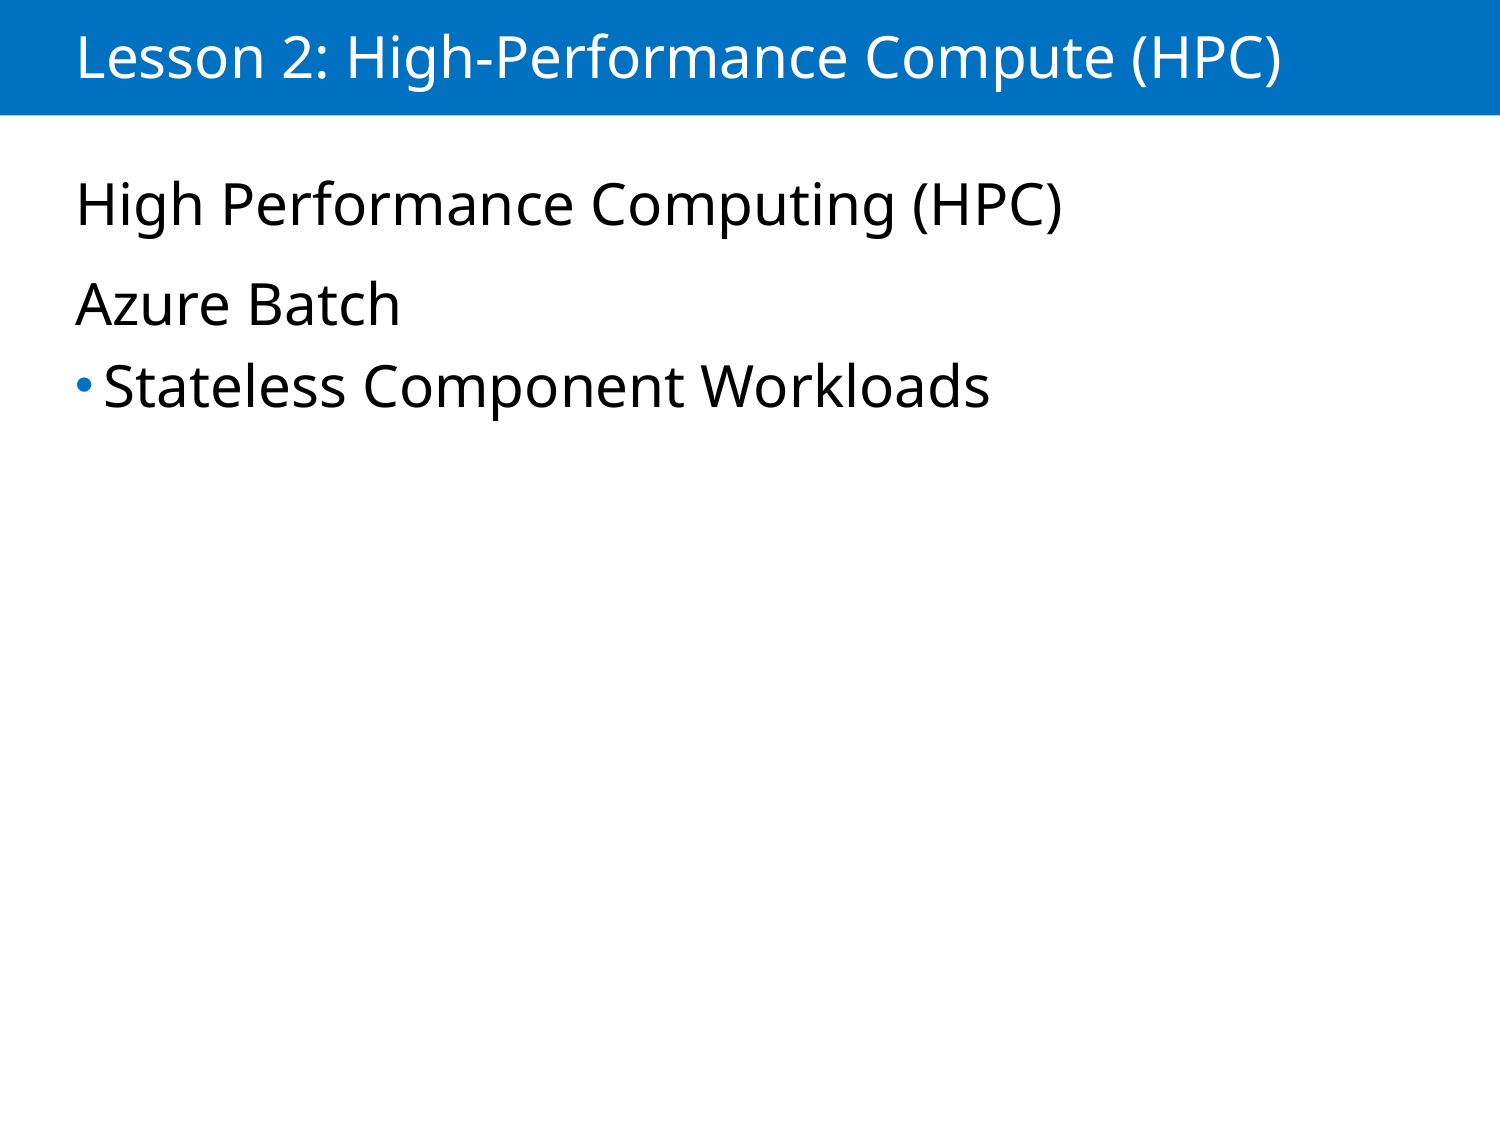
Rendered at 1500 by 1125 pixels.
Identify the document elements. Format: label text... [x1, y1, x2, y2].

title Lesson 2: High-Performance Compute (HPC) [75, 0, 1351, 122]
list High Performance Computing (HPC) Azure Batch Stateless Component Workloads [74, 167, 1408, 1013]
